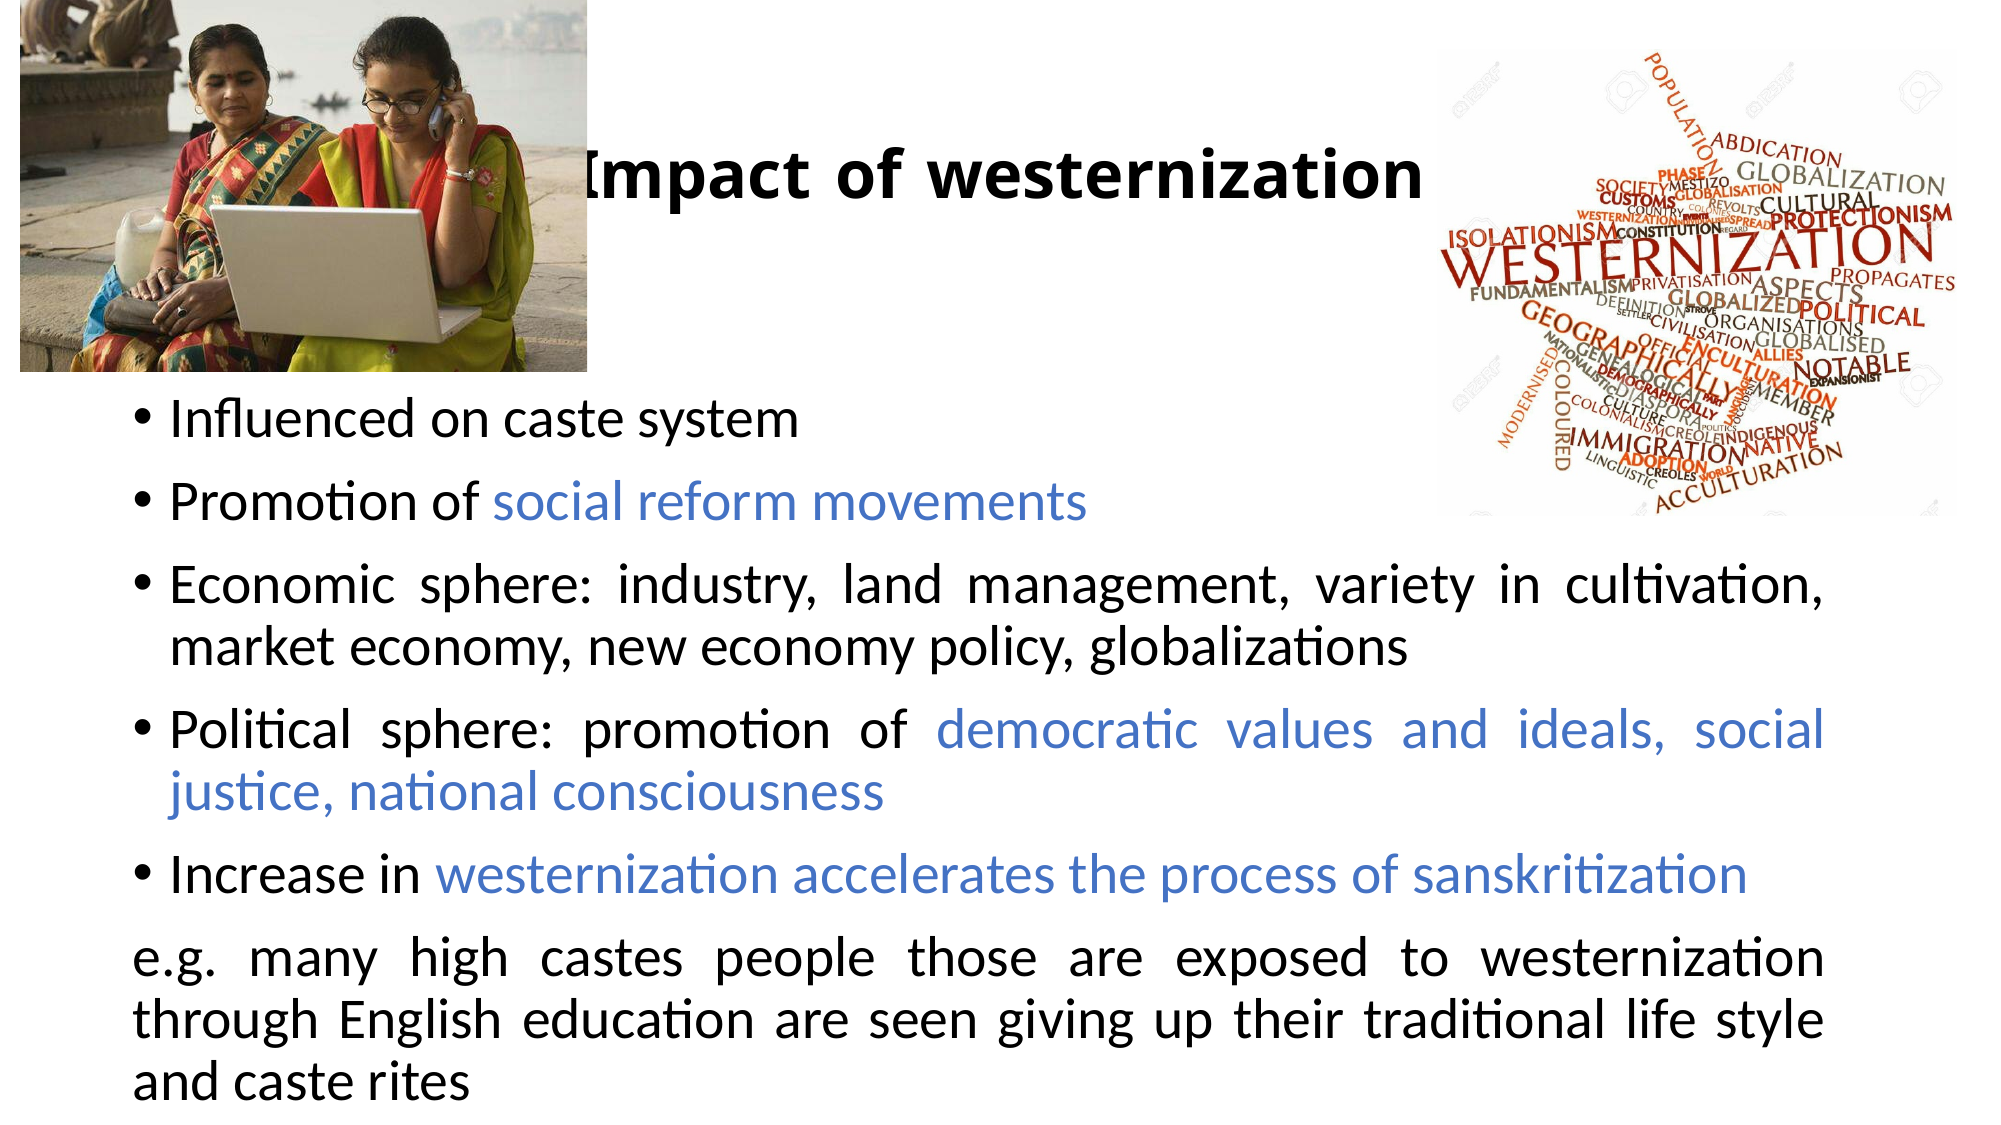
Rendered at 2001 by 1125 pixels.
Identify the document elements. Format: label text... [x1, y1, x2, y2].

list Influenced on caste system Promotion of social reform movements Economic sphere: industry, land management, variety in cultivation, market economy, new economy policy, globalizations Political sphere: promotion of democratic values and ideals, social justice, national consciousness Increase in westernization accelerates the process of sanskritization e.g. many high castes people those are exposed to westernization through English education are seen giving up their traditional life style and caste rites [117, 380, 1843, 1125]
picture [19, 0, 588, 381]
title Impact of westernization [588, 59, 1437, 278]
picture [1437, 49, 1957, 516]
